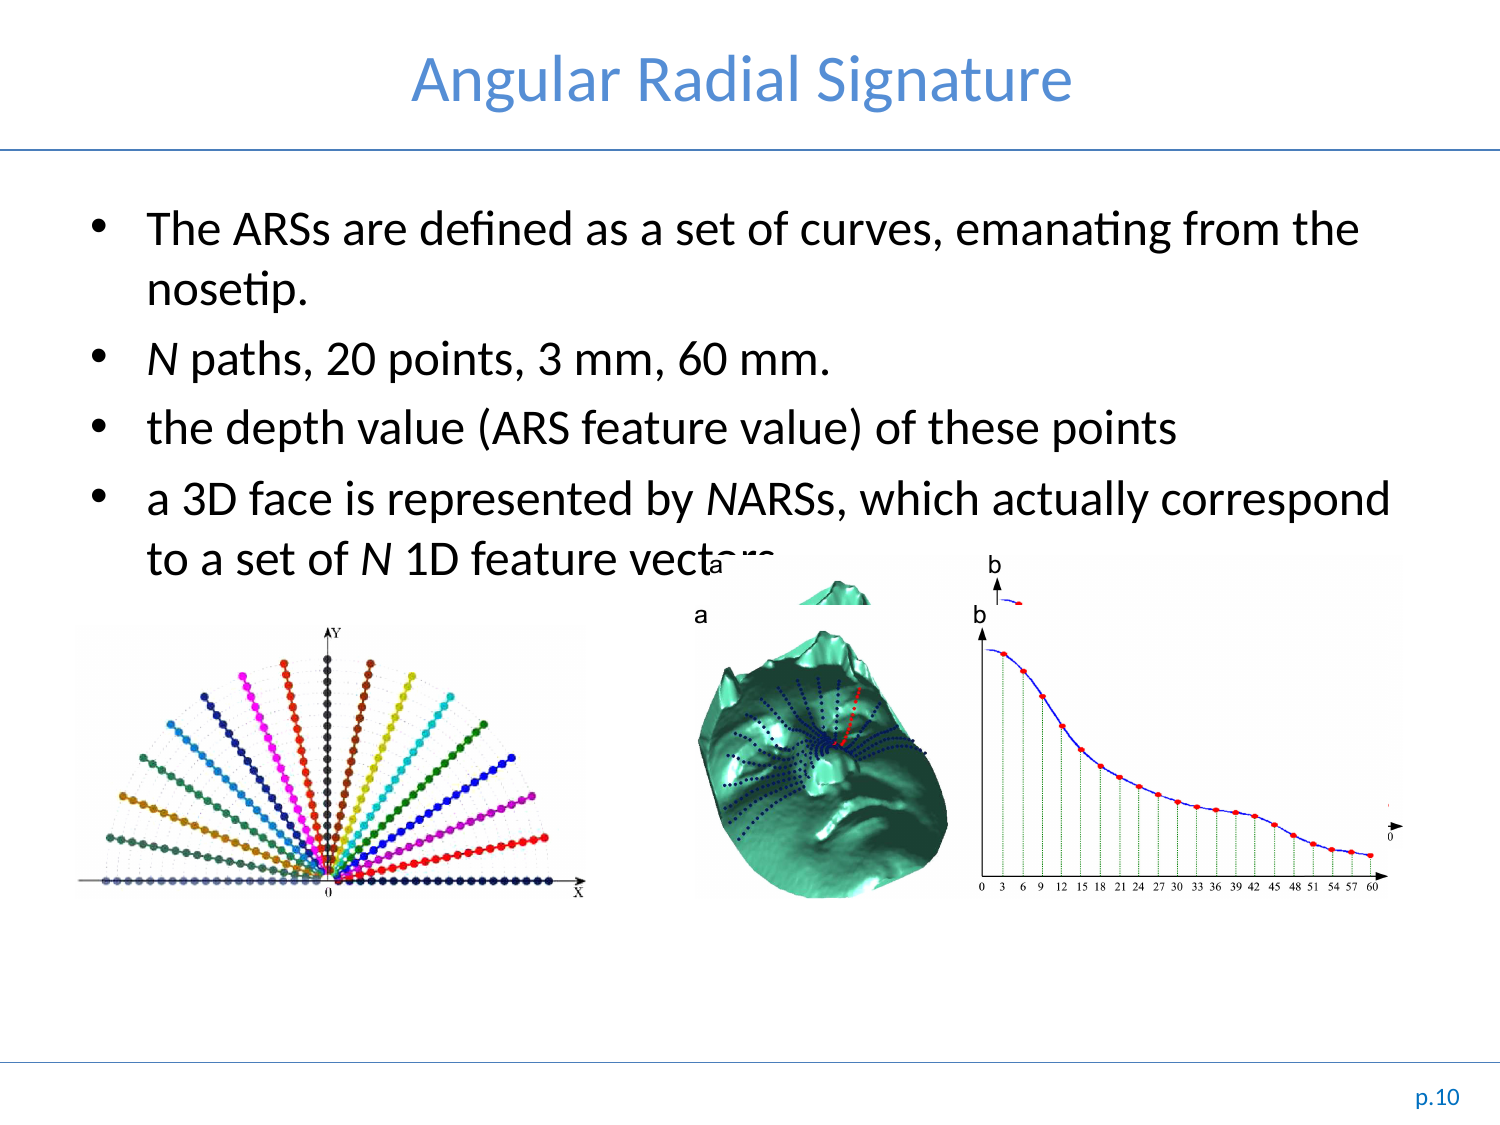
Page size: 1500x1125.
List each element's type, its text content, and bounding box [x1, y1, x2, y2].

picture [695, 554, 1403, 900]
slide_number p.10 [1387, 1066, 1475, 1125]
list The ARSs are defined as a set of curves, emanating from the nosetip. N paths, 20 points, 3 mm, 60 mm. the depth value (ARS feature value) of these points a 3D face is represented by NARSs, which actually correspond to a set of N 1D feature vectors. [75, 187, 1425, 1038]
title Angular Radial Signature [75, 12, 1425, 138]
picture [74, 625, 586, 900]
